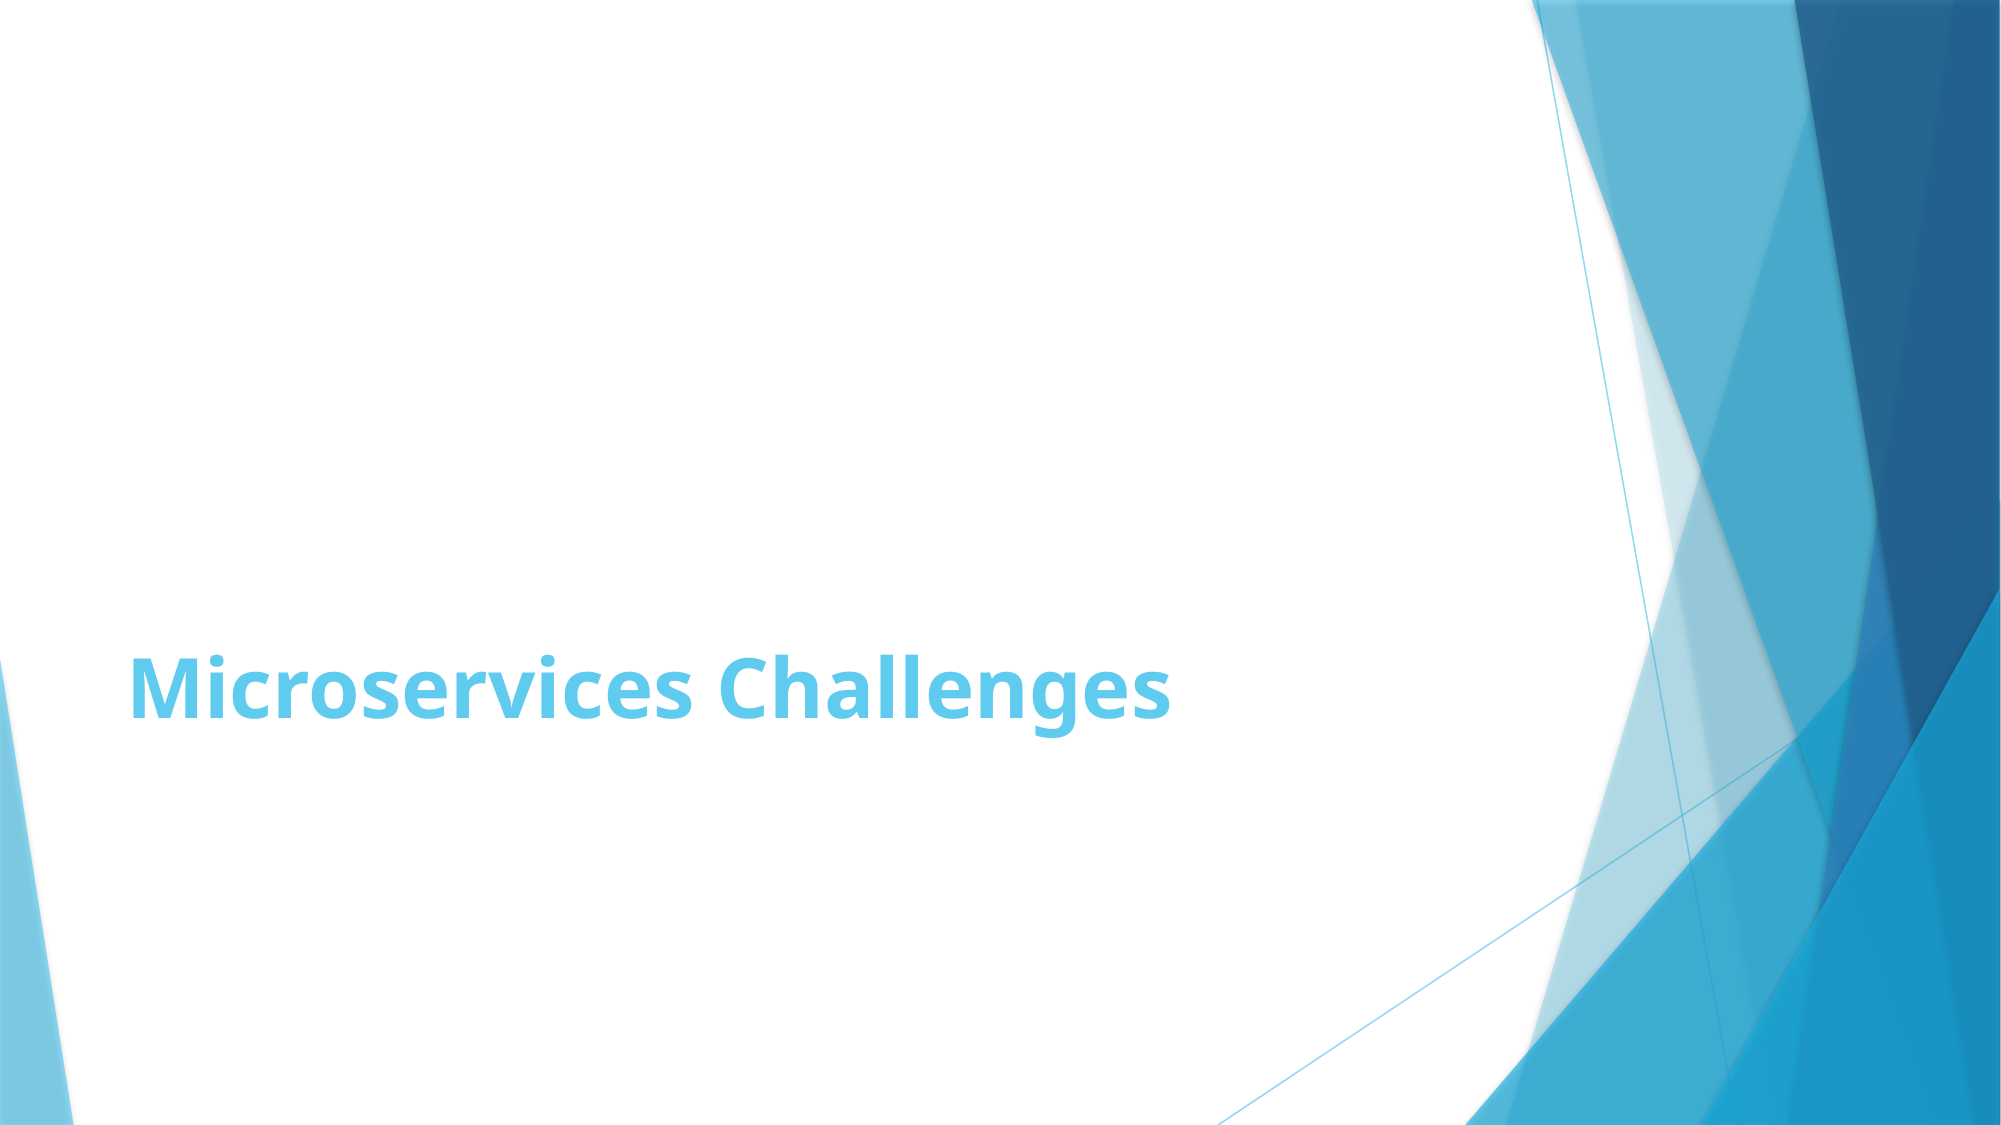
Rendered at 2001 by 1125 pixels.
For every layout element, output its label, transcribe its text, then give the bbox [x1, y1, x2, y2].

title Microservices Challenges [111, 443, 1522, 743]
